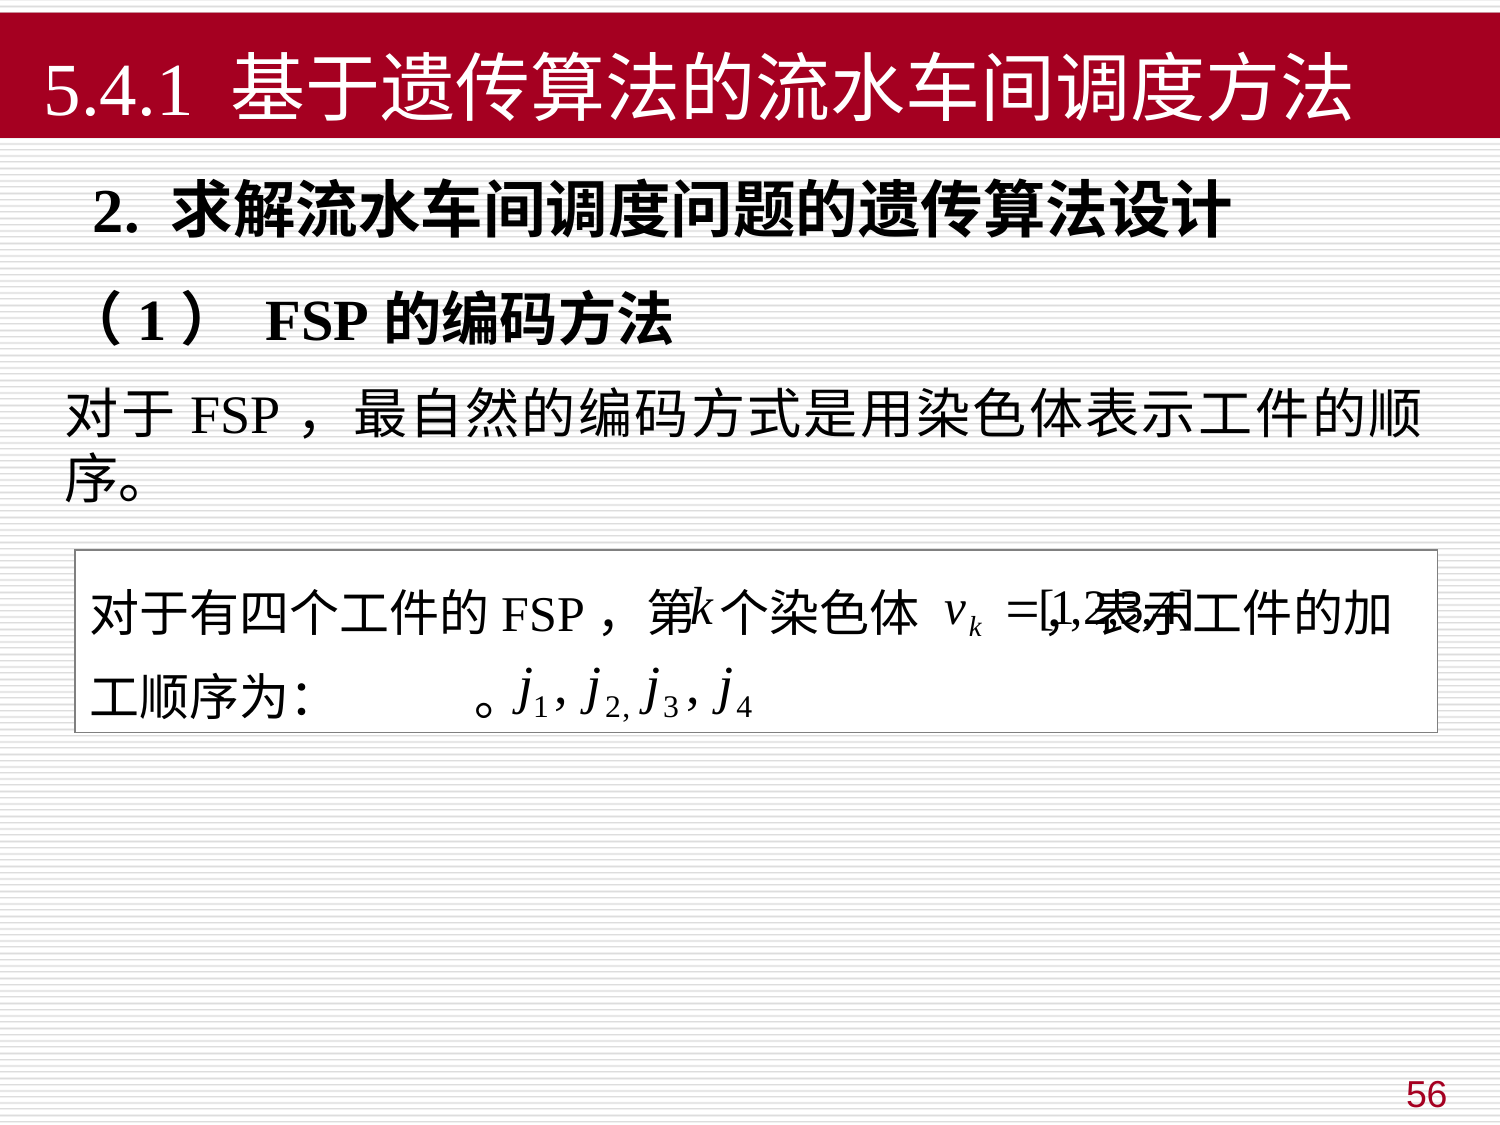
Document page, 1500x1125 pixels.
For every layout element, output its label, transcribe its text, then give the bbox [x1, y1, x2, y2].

text_box （1） FSP的编码方法 对于FSP，最自然的编码方式是用染色体表示工件的顺序。 [50, 274, 1438, 517]
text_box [74, 549, 1438, 736]
picture [0, 138, 1500, 1125]
text_box 2. 求解流水车间调度问题的遗传算法设计 [62, 162, 1300, 253]
picture [0, 0, 1500, 12]
slide_number 56 [1137, 1062, 1463, 1122]
text_box 5.4.1 基于遗传算法的流水车间调度方法 [0, 12, 1500, 138]
